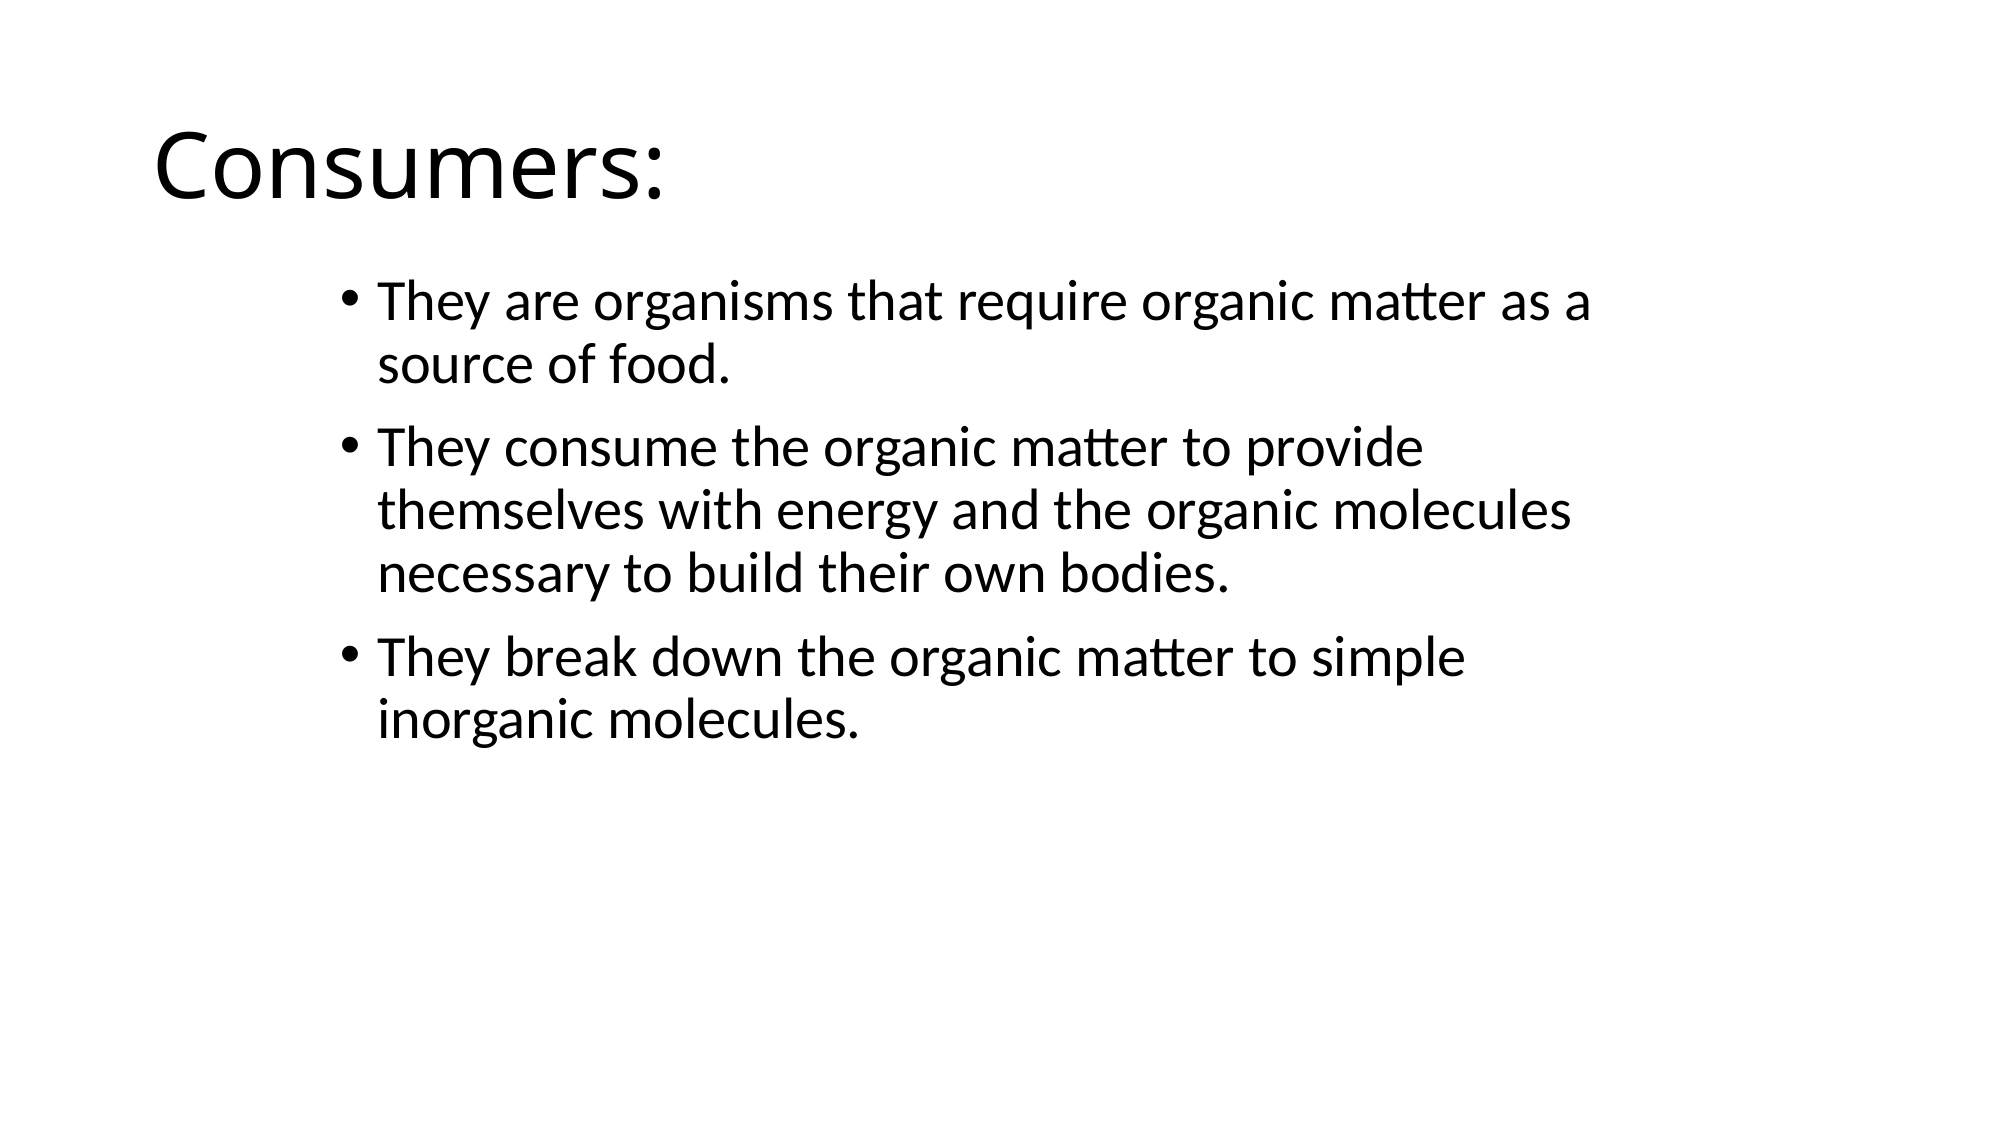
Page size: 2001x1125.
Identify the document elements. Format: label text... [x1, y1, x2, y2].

list They are organisms that require organic matter as a source of food. They consume the organic matter to provide themselves with energy and the organic molecules necessary to build their own bodies. They break down the organic matter to simple inorganic molecules. [324, 262, 1675, 1083]
title Consumers: [137, 59, 1863, 278]
